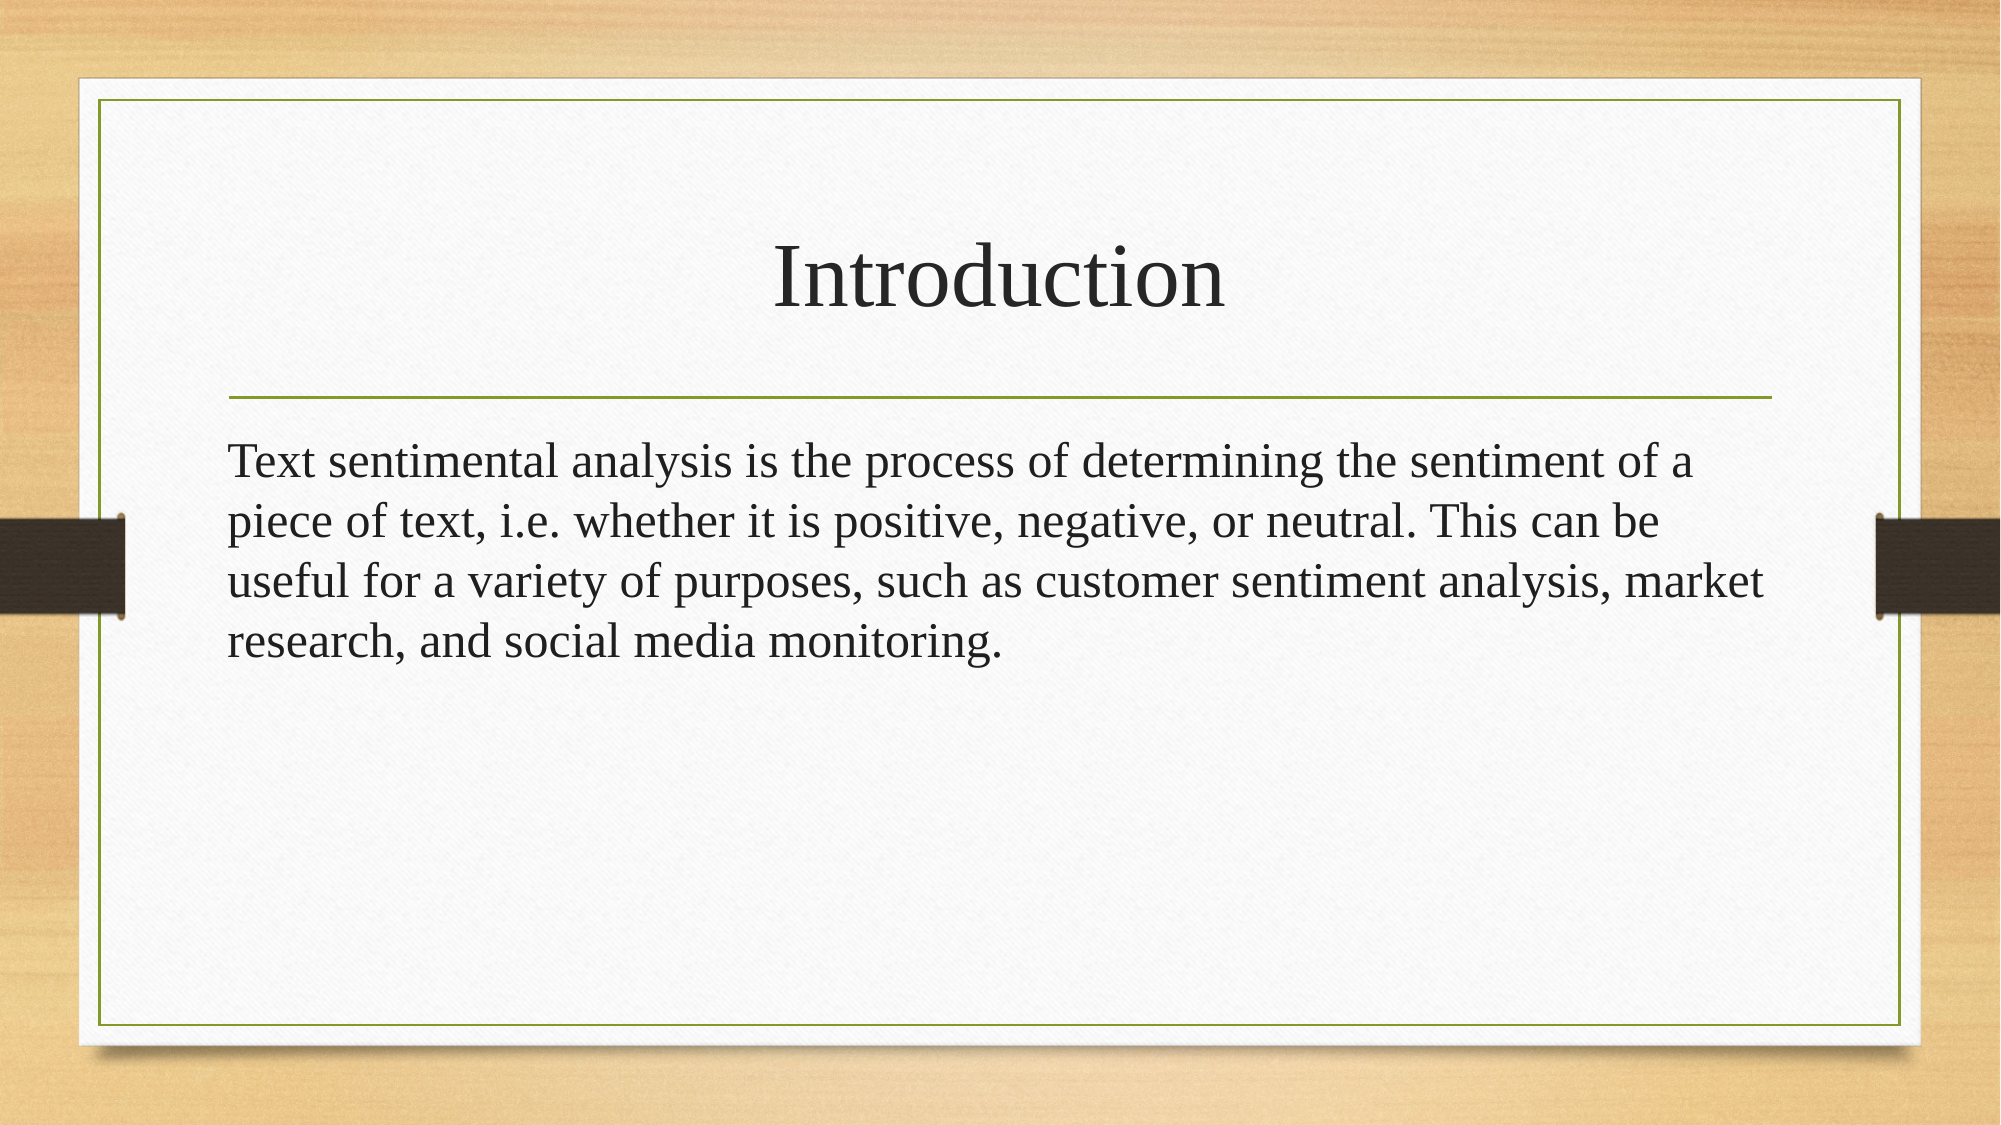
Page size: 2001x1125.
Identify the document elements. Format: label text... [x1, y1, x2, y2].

list Text sentimental analysis is the process of determining the sentiment of a piece of text, i.e. whether it is positive, negative, or neutral. This can be useful for a variety of purposes, such as customer sentiment analysis, market research, and social media monitoring. [212, 419, 1788, 964]
title Introduction [137, 161, 1863, 379]
picture [0, 0, 2001, 1125]
